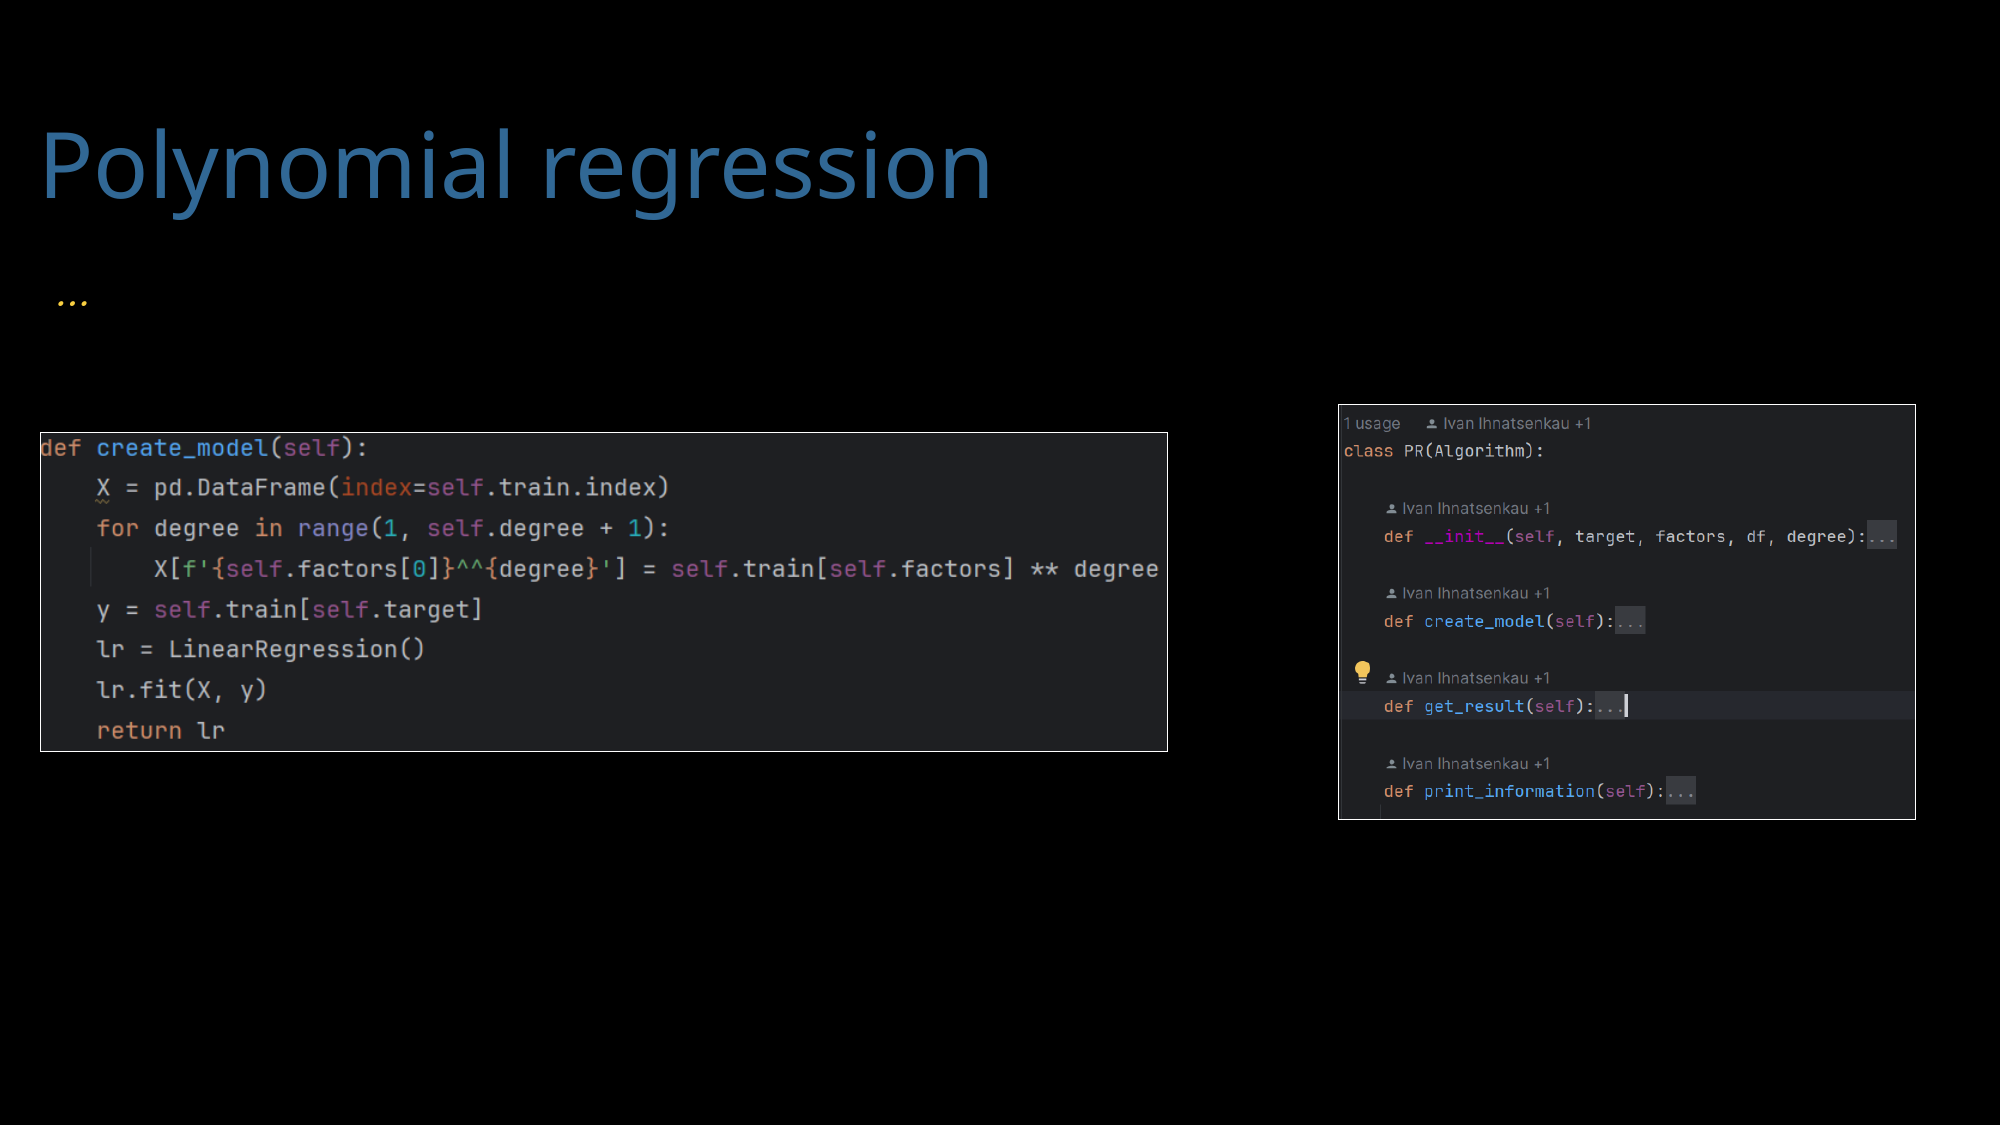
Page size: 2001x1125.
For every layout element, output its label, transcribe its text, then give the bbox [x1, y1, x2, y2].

picture [39, 431, 1168, 753]
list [1338, 404, 1916, 820]
title Polynomial regression [23, 59, 1848, 278]
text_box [39, 254, 1132, 323]
